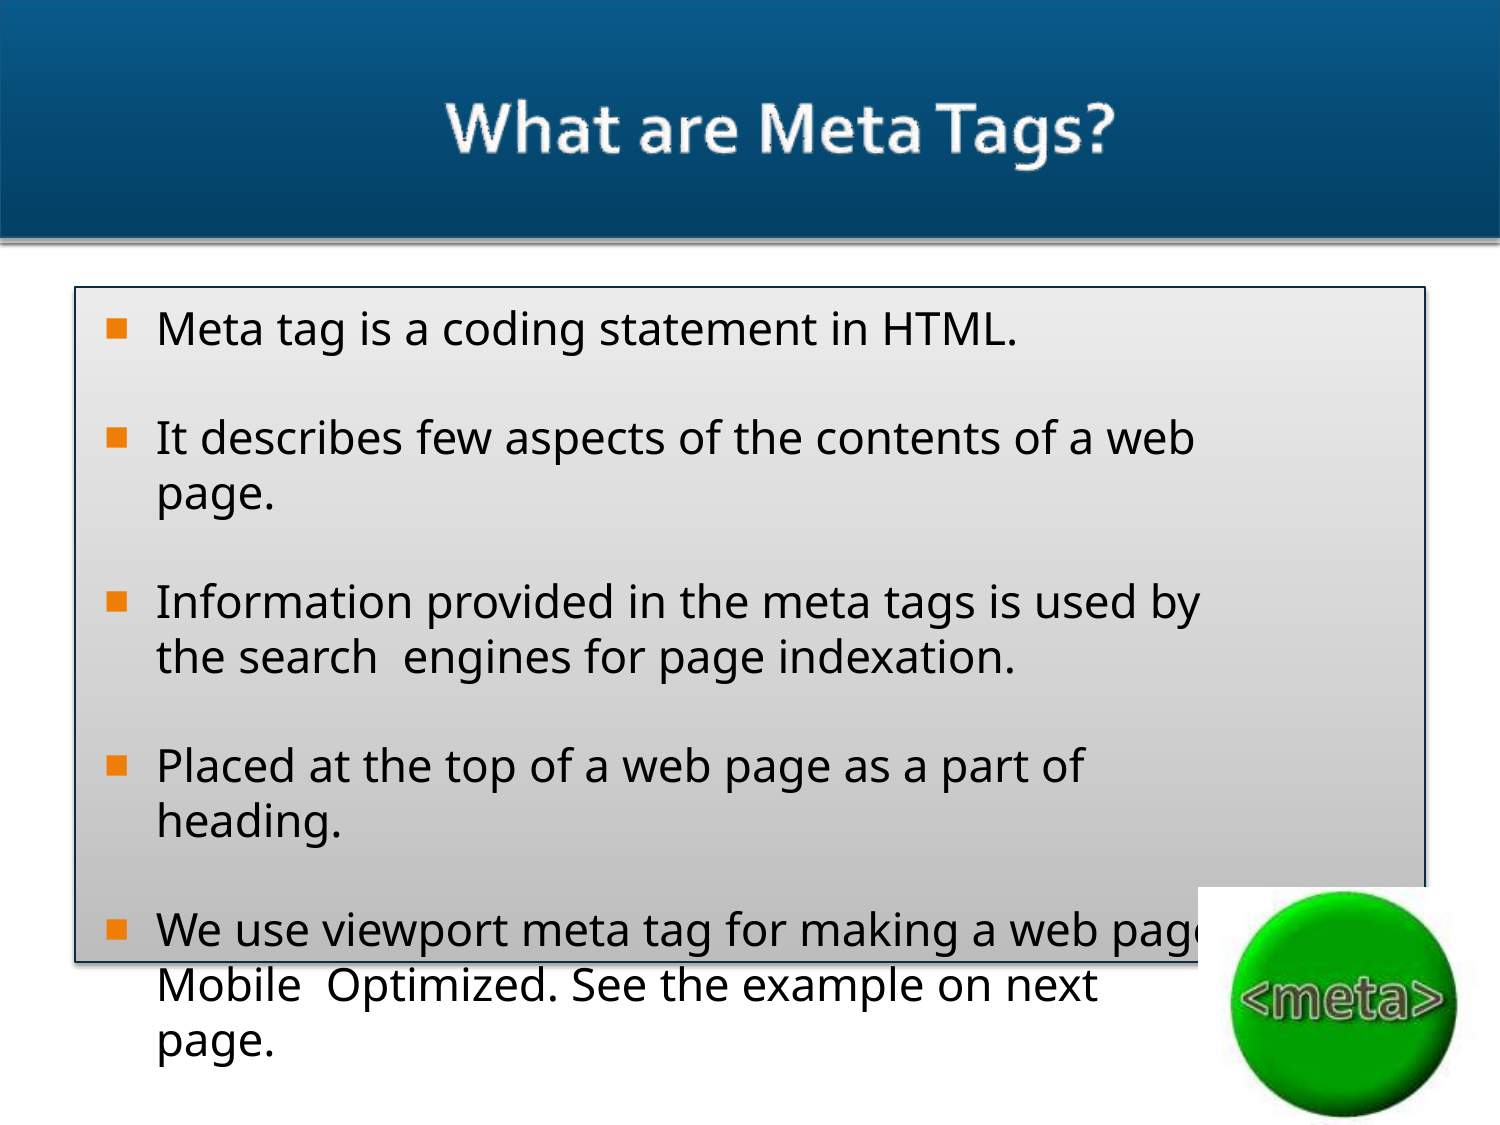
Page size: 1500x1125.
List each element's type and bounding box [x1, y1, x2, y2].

picture [0, 238, 1500, 251]
picture [1198, 887, 1500, 1125]
picture [1, 1, 1499, 236]
text_box [67, 283, 1433, 1062]
